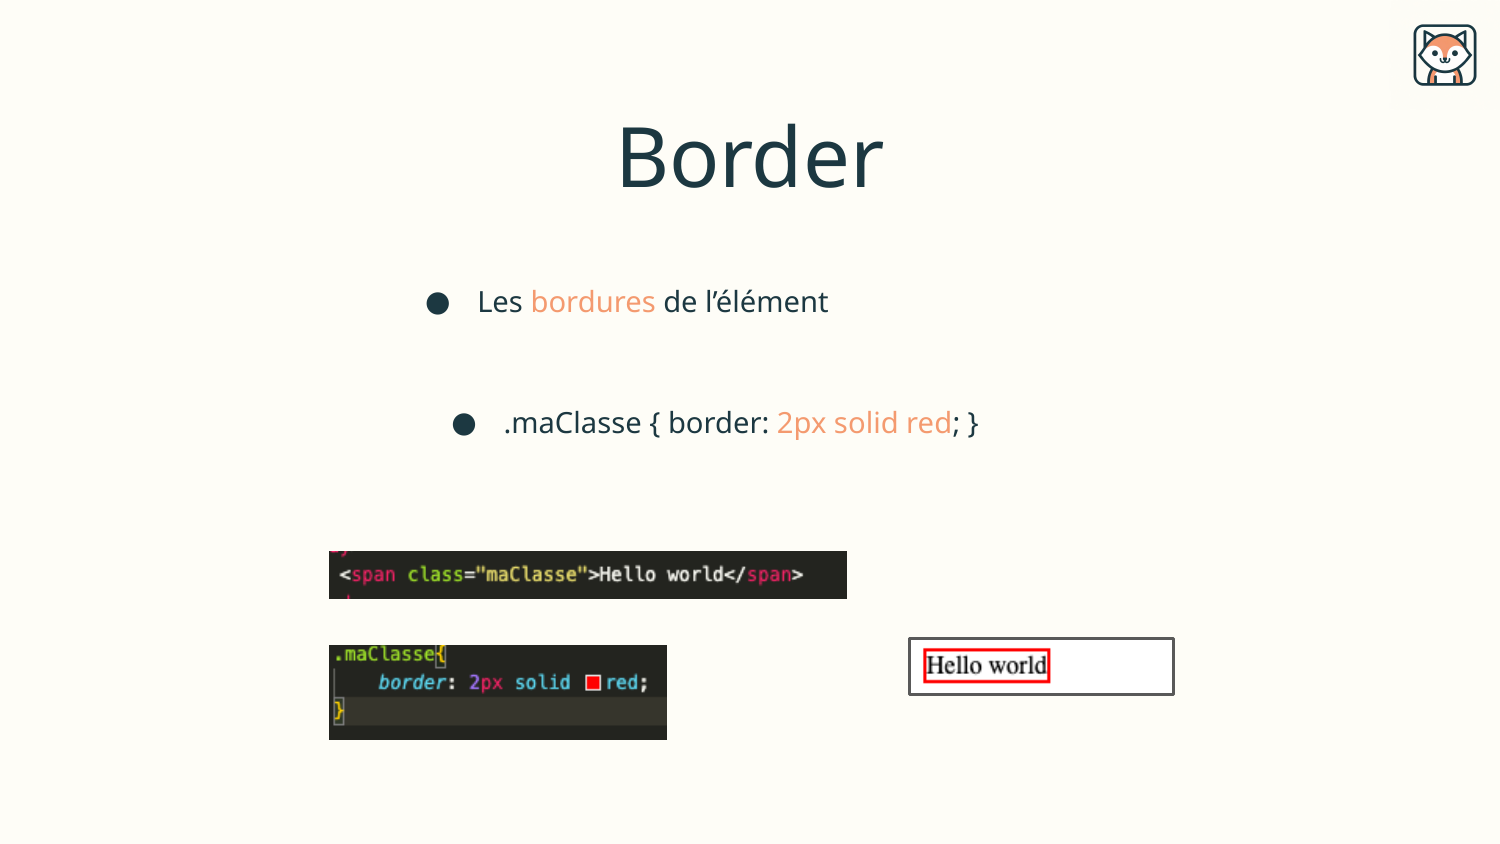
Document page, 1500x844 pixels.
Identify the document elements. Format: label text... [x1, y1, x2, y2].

picture [329, 645, 667, 740]
picture [910, 639, 1173, 694]
text_box .maClasse { border: 2px solid red; } [413, 388, 1245, 454]
title Border [51, 84, 1449, 220]
picture [1389, 0, 1500, 111]
picture [328, 551, 847, 599]
text_box Les bordures de l’élément [387, 267, 1113, 333]
